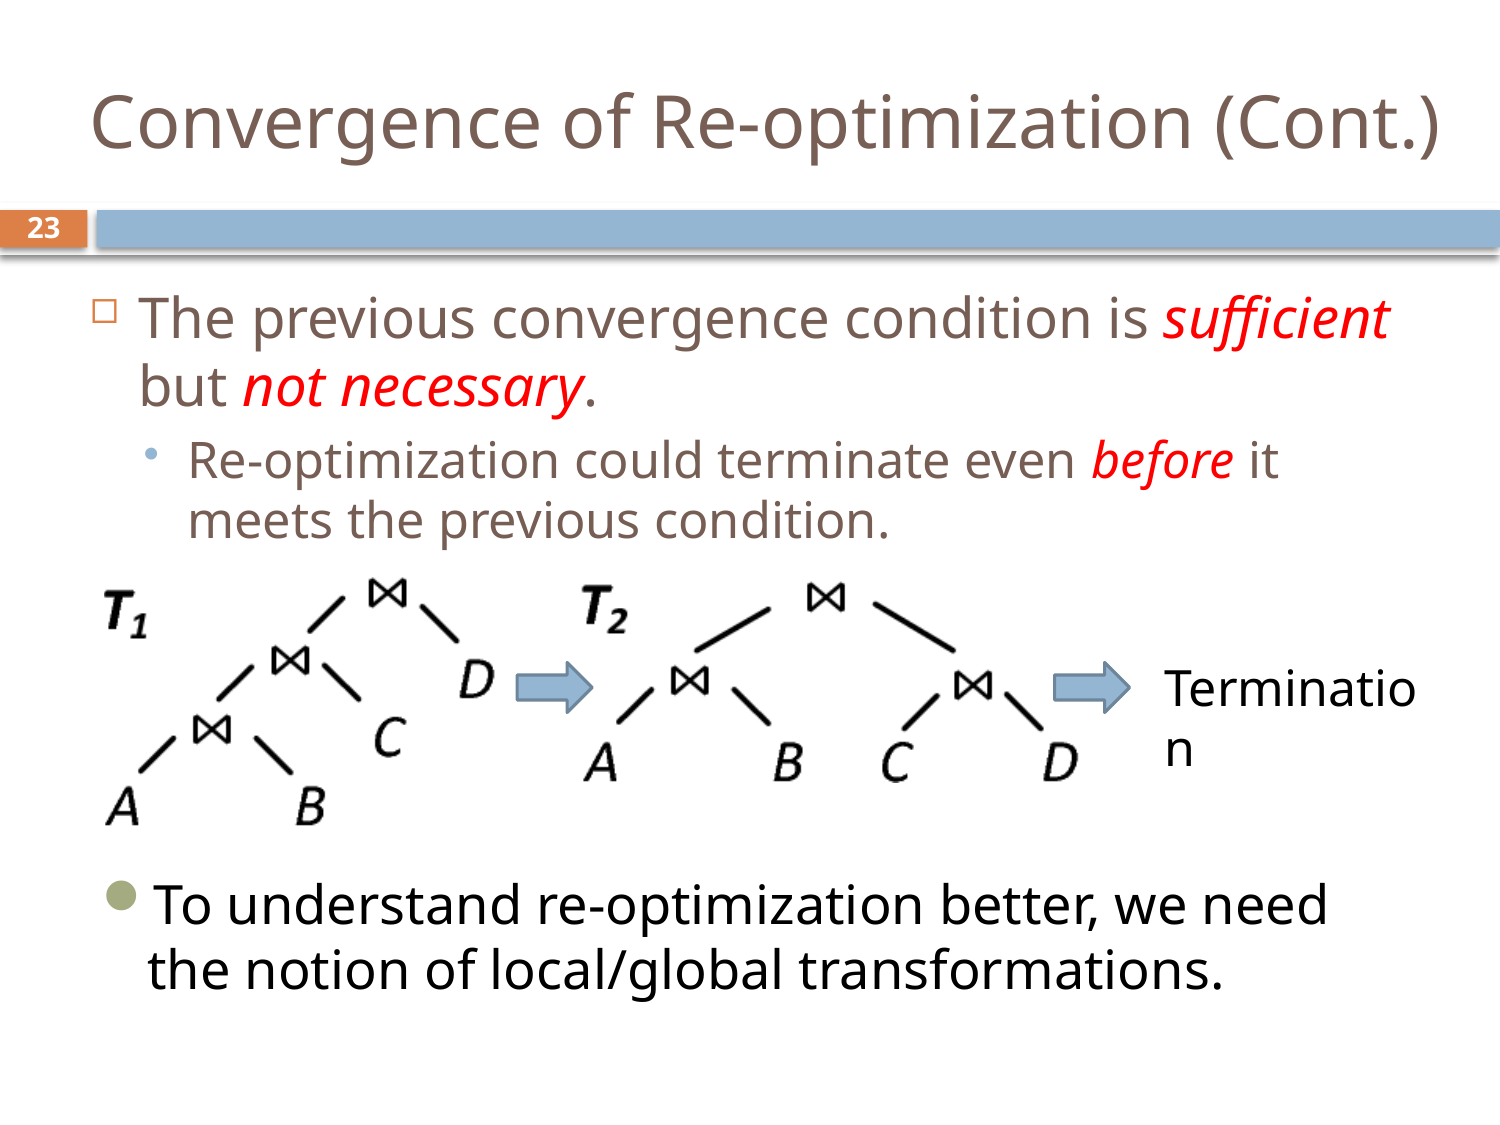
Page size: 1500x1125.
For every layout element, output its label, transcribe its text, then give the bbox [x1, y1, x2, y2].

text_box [104, 574, 1451, 838]
title Convergence of Re-optimization (Cont.) [75, 24, 1500, 213]
slide_number 23 [0, 208, 88, 249]
list The previous convergence condition is sufficient but not necessary. Re-optimization could terminate even before it meets the previous condition. [75, 275, 1425, 558]
text_box To understand re-optimization better, we need the notion of local/global transformations. [87, 862, 1438, 1045]
